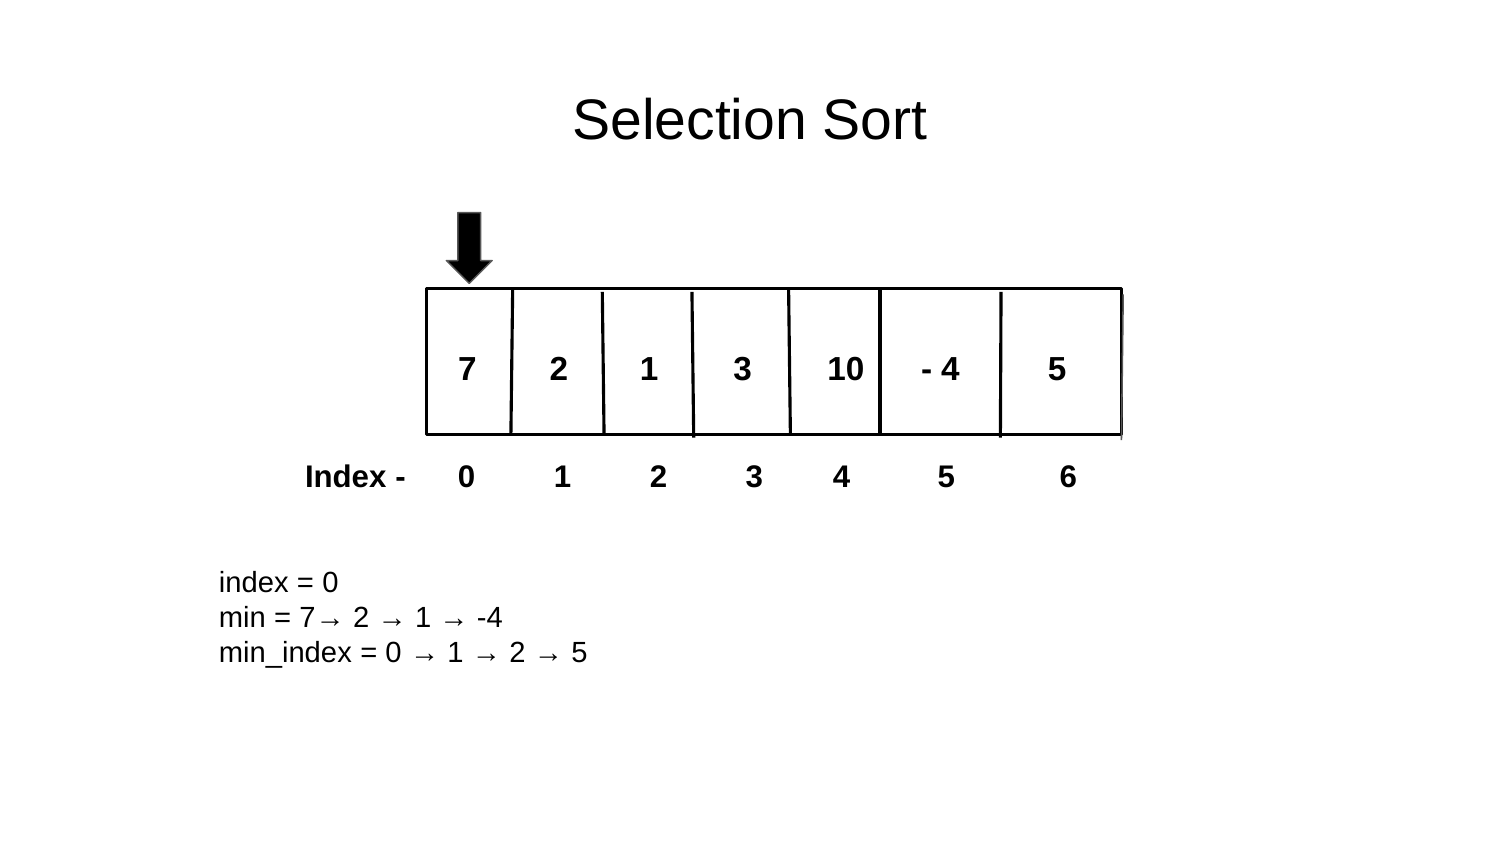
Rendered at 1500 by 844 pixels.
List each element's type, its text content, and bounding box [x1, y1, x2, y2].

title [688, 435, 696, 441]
text_box 10 [812, 331, 875, 402]
text_box [446, 212, 493, 284]
text_box 1 [625, 331, 671, 402]
list [119, 187, 1494, 748]
text_box 7 [443, 331, 489, 402]
text_box Index - 0 1 2 3 4 5 6 [272, 441, 1149, 509]
text_box [882, 288, 1122, 435]
title Selection Sort [51, 72, 1449, 167]
text_box 5 [1032, 331, 1079, 402]
text_box 2 [534, 331, 581, 402]
text_box [426, 288, 878, 435]
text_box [601, 291, 605, 437]
text_box - 4 [896, 331, 981, 402]
text_box 3 [718, 331, 764, 402]
text_box index = 0 min = 7→ 2 → 1 → -4 min_index = 0 → 1 → 2 → 5 [203, 548, 789, 684]
